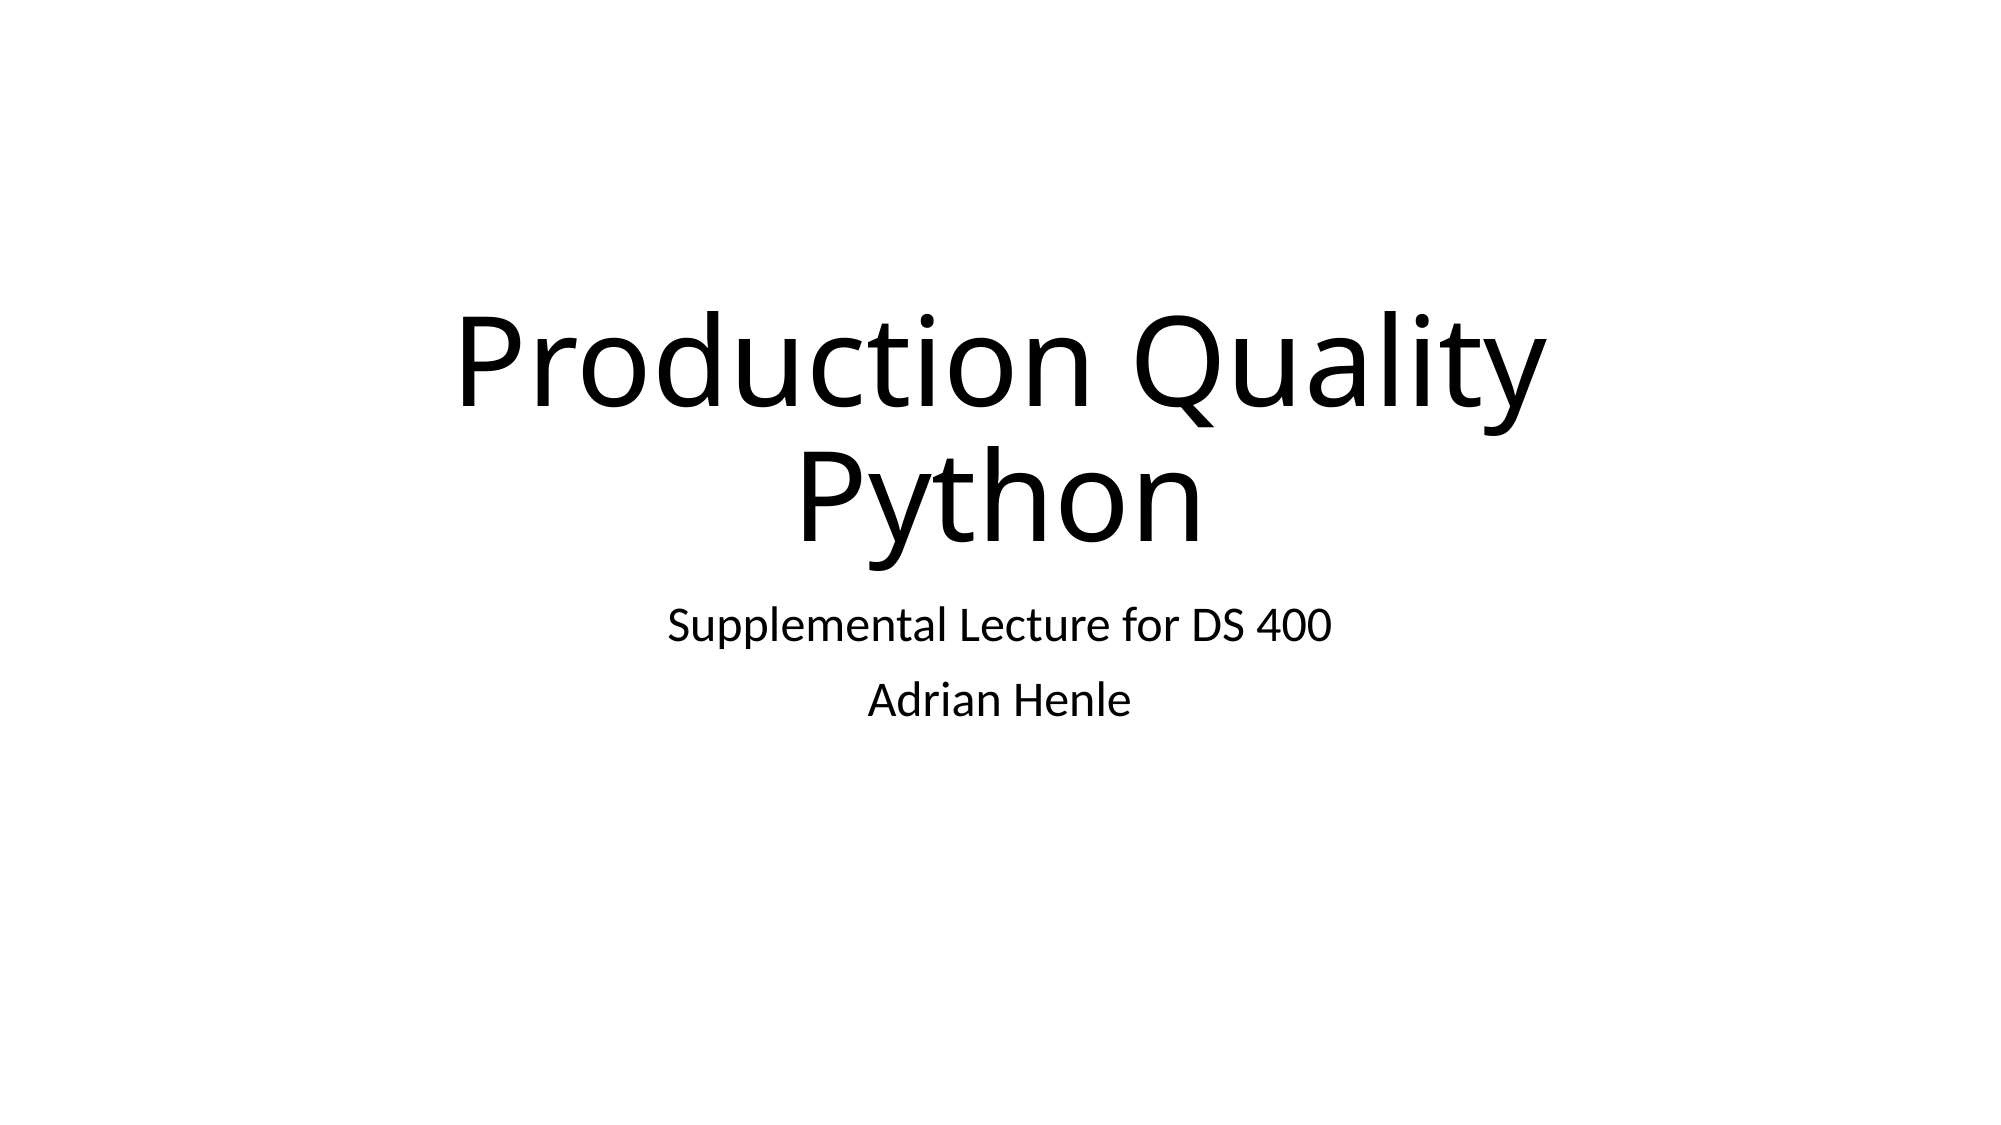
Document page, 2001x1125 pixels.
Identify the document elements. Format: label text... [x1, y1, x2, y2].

subtitle Supplemental Lecture for DS 400 Adrian Henle [249, 590, 1750, 863]
title Production Quality Python [249, 184, 1750, 576]
